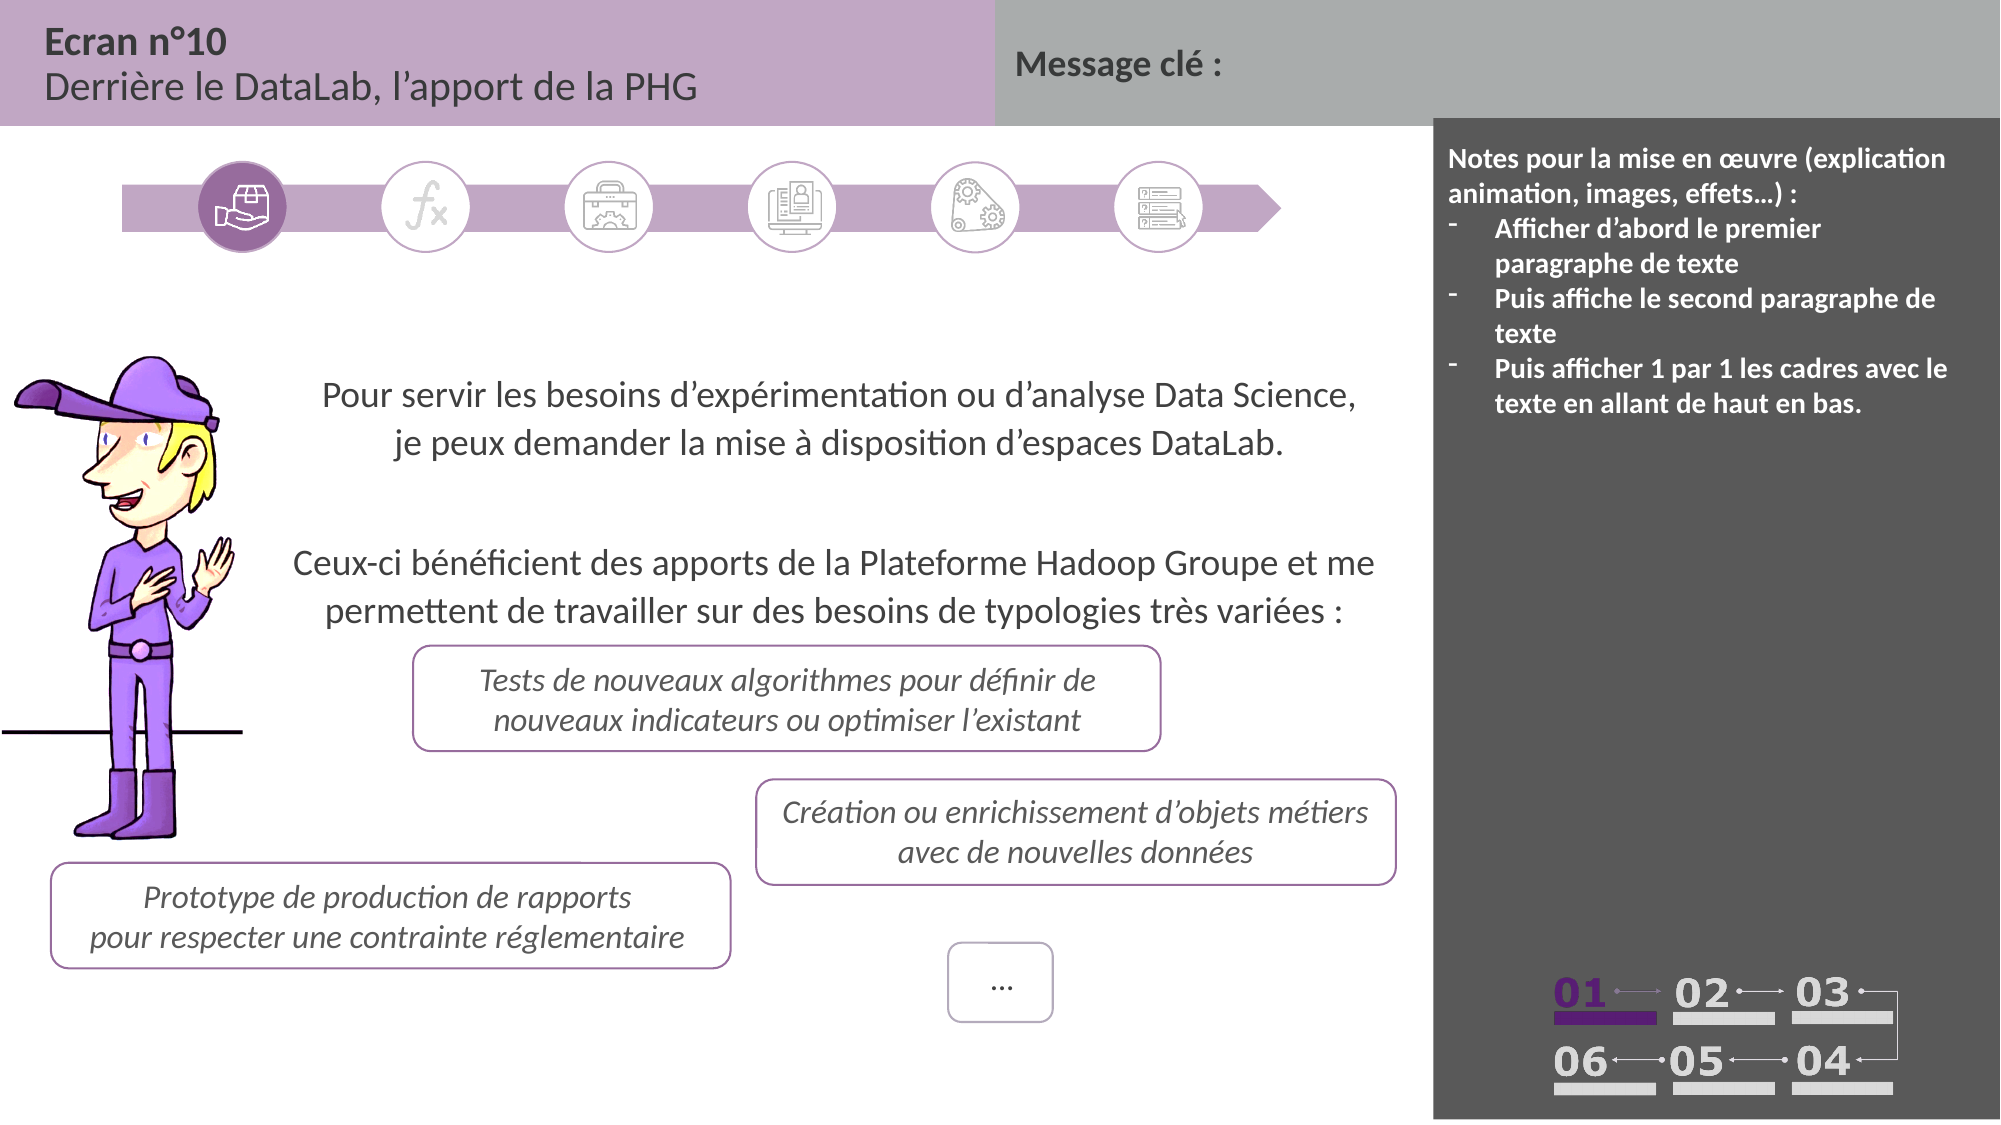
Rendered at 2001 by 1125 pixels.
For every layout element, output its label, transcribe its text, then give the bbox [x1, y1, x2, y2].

picture [401, 180, 451, 230]
picture [583, 178, 637, 233]
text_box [756, 779, 1396, 885]
text_box [1432, 117, 2000, 1120]
text_box [1442, 427, 1980, 1091]
text_box Notes pour la mise en œuvre (explication animation, images, effets…) : Afficher d’abord le premier paragraphe de texte Puis affiche le second paragraphe de texte Puis afficher 1 par 1 les cadres avec le texte en allant de haut en bas. [1433, 131, 1980, 427]
picture [215, 180, 269, 235]
text_box Ceux-ci bénéficient des apports de la Plateforme Hadoop Groupe et me permettent de travailler sur des besoins de typologies très variées : [259, 526, 1411, 638]
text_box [122, 161, 1282, 253]
picture [951, 178, 1005, 233]
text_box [413, 645, 1161, 752]
picture [1528, 954, 1898, 1108]
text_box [50, 862, 731, 969]
title Ecran n°10 Derrière le DataLab, l’apport de la PHG [29, 4, 967, 124]
text_box Pour servir les besoins d’expérimentation ou d’analyse Data Science, je peux demander la mise à disposition d’espaces DataLab. [304, 359, 1376, 471]
list Message clé : [999, 10, 2000, 119]
picture [768, 181, 822, 235]
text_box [948, 942, 1056, 1022]
picture [1, 324, 243, 850]
